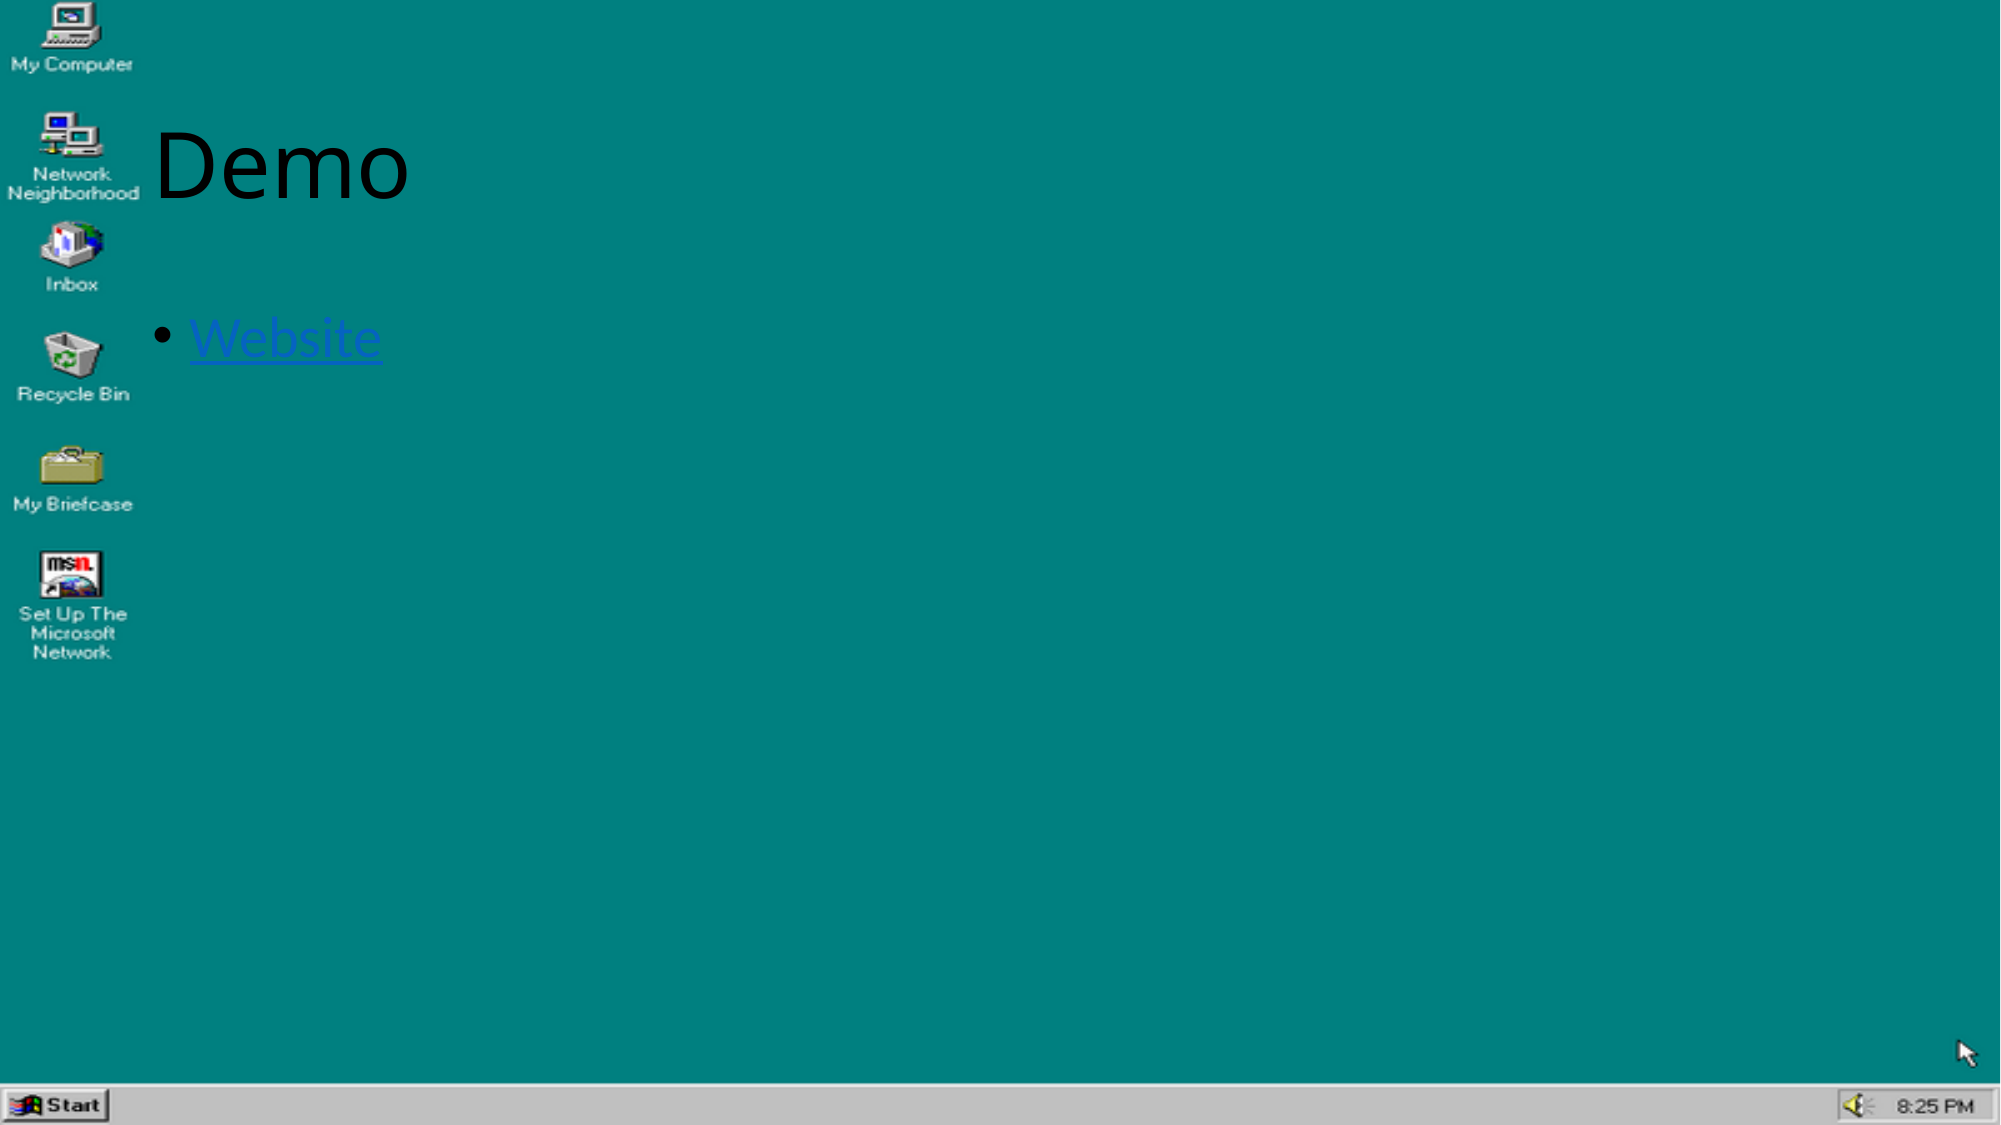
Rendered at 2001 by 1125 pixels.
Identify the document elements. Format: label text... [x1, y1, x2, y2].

list Website [137, 299, 1863, 1014]
title Demo [137, 59, 1863, 278]
picture [0, 0, 2001, 1125]
